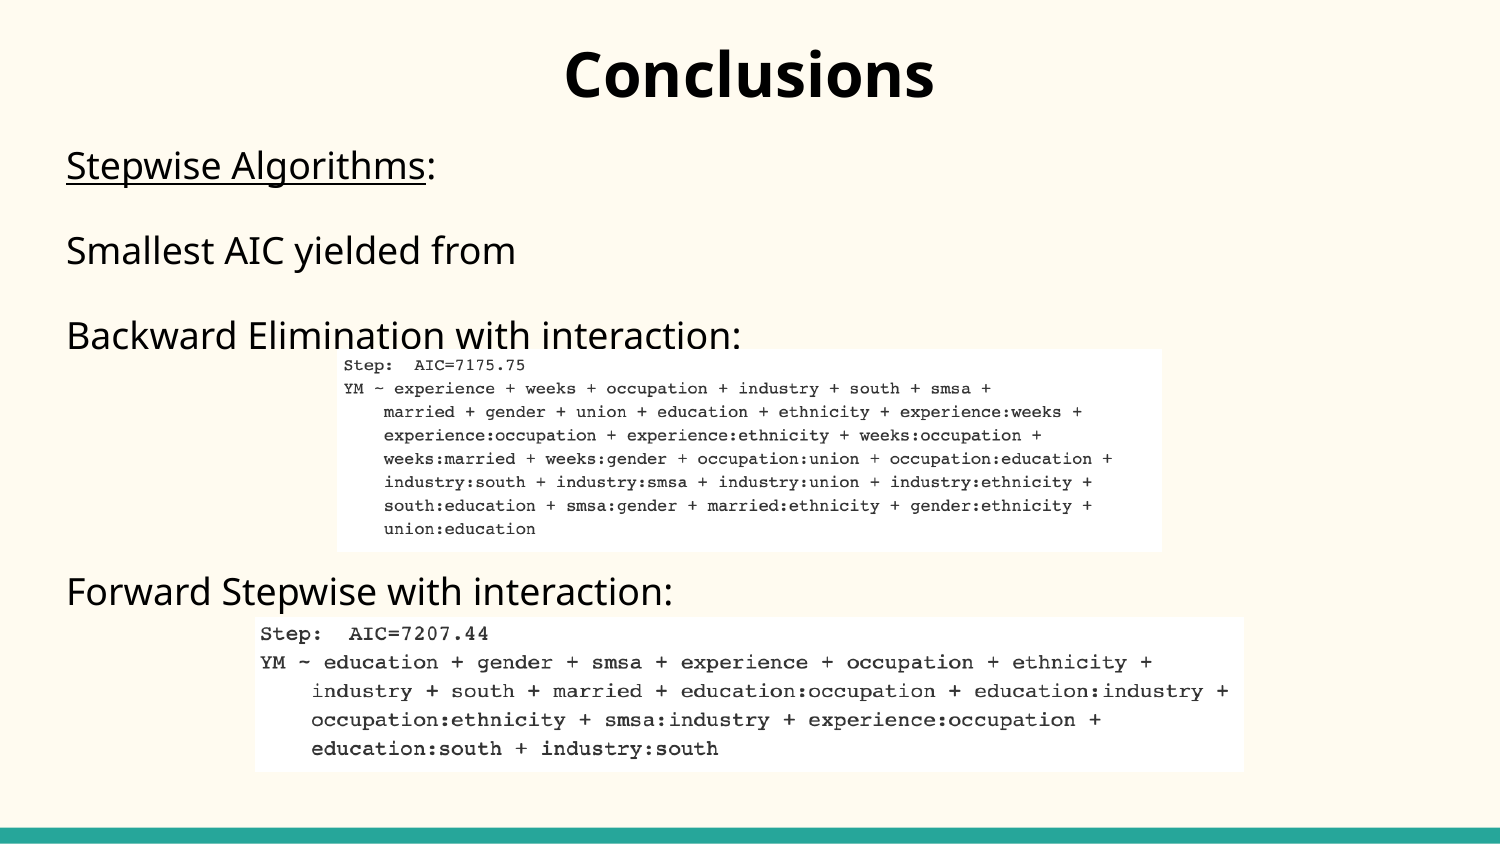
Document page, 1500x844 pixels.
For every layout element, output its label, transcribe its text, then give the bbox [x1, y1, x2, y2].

picture [255, 617, 1245, 772]
title Conclusions [51, 19, 1449, 120]
picture [337, 349, 1163, 553]
list Stepwise Algorithms: Smallest AIC yielded from Backward Elimination with interaction: Forward Stepwise with interaction: [51, 120, 1449, 750]
